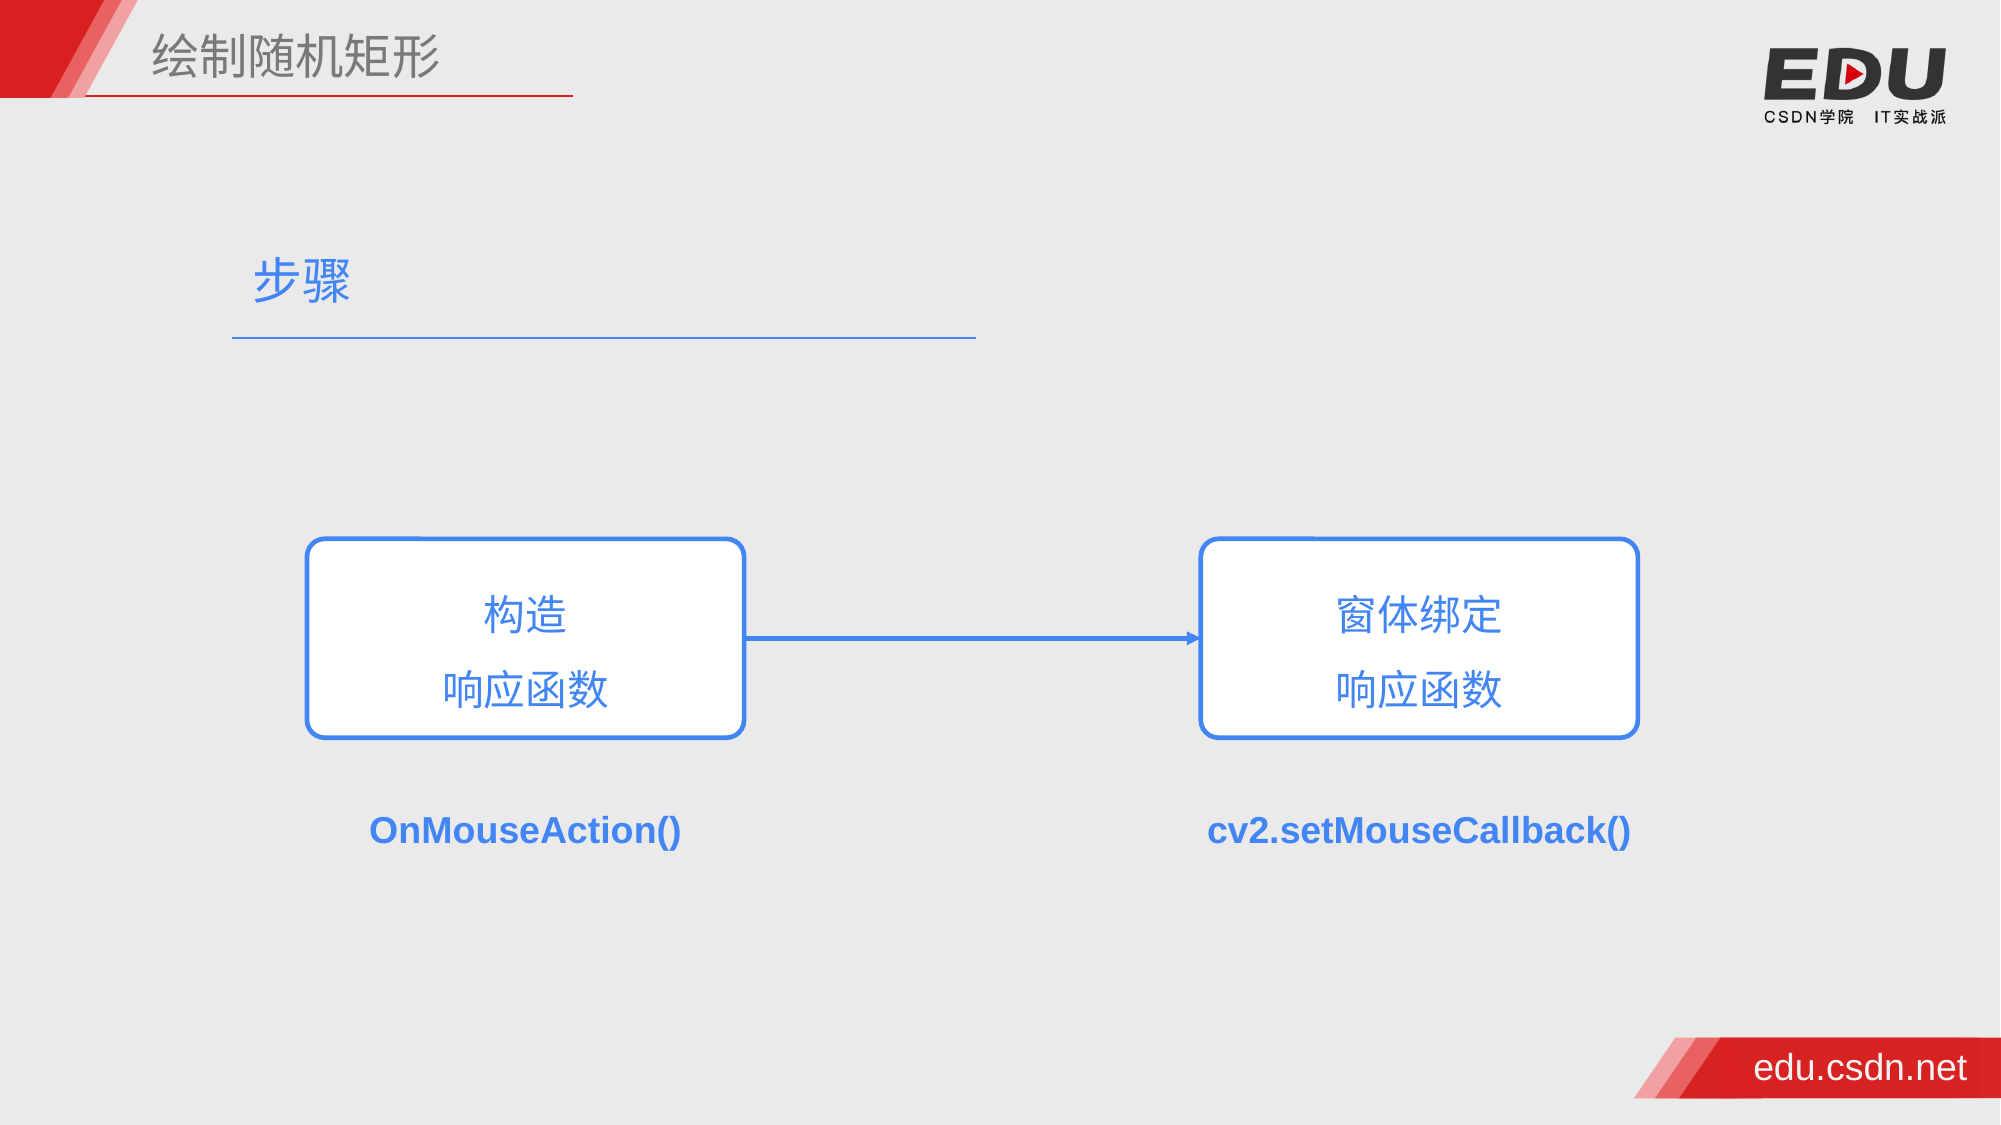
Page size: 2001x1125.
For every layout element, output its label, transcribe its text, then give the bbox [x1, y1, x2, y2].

text_box 步骤 [114, 242, 490, 317]
text_box cv2.setMouseCallback() [1157, 798, 1682, 859]
list 绘制随机矩形 [142, 6, 723, 93]
text_box OnMouseAction() [263, 798, 788, 859]
text_box 构造 响应函数 [306, 538, 745, 738]
picture [1761, 42, 1948, 128]
text_box 窗体绑定 响应函数 [1200, 538, 1638, 738]
